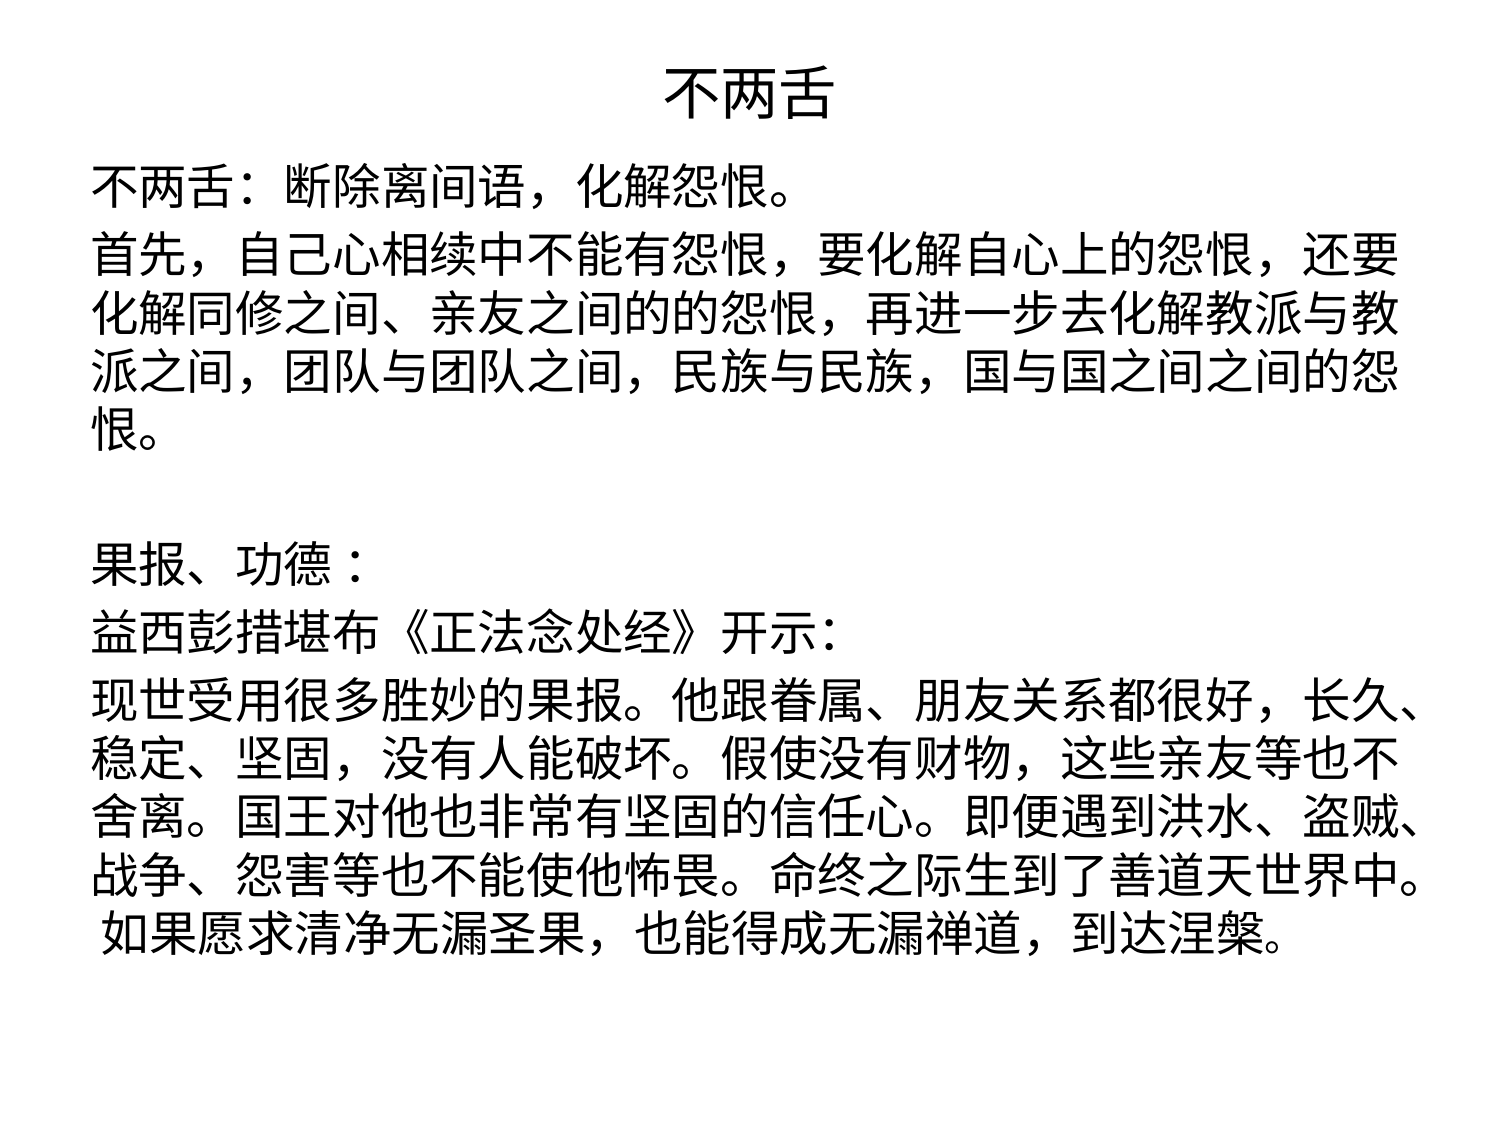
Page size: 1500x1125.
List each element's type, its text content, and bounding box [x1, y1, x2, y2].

title 不两舌 [75, 45, 1425, 138]
list 不两舌：断除离间语，化解怨恨。 首先，自己心相续中不能有怨恨，要化解自心上的怨恨，还要化解同修之间、亲友之间的的怨恨，再进一步去化解教派与教派之间，团队与团队之间，民族与民族，国与国之间之间的怨恨。 果报、功德 ： 益西彭措堪布《正法念处经》开示： 现世受用很多胜妙的果报。他跟眷属、朋友关系都很好，长久、稳定、坚固，没有人能破坏。假使没有财物，这些亲友等也不舍离。国王对他也非常有坚固的信任心。即便遇到洪水、盗贼、战争、怨害等也不能使他怖畏。命终之际生到了善道天世界中。 如果愿求清净无漏圣果，也能得成无漏禅道，到达涅槃。 [75, 149, 1425, 1005]
